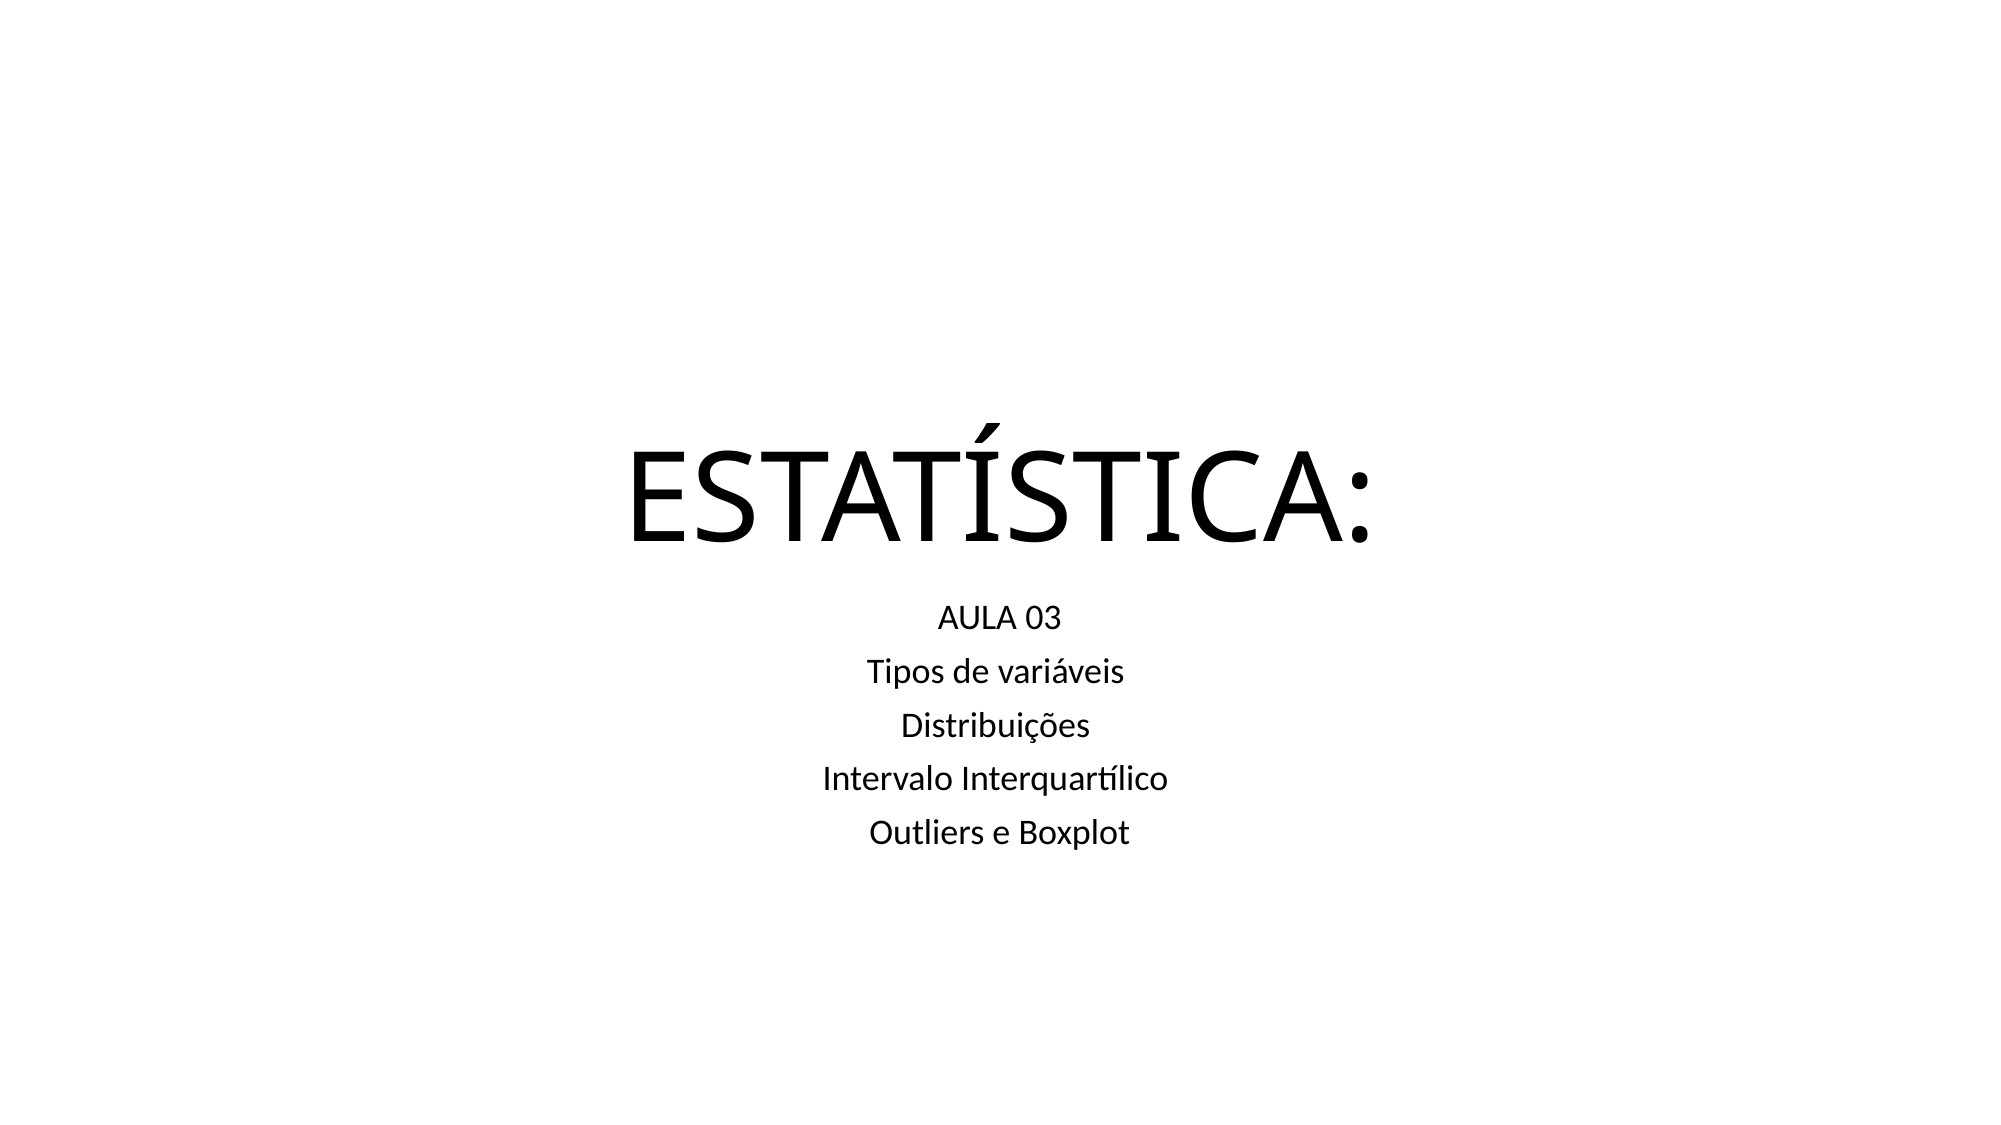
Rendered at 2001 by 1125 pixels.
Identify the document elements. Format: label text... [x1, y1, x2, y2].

title ESTATÍSTICA: [249, 184, 1750, 576]
subtitle AULA 03 Tipos de variáveis Distribuições Intervalo Interquartílico Outliers e Boxplot [249, 590, 1750, 863]
